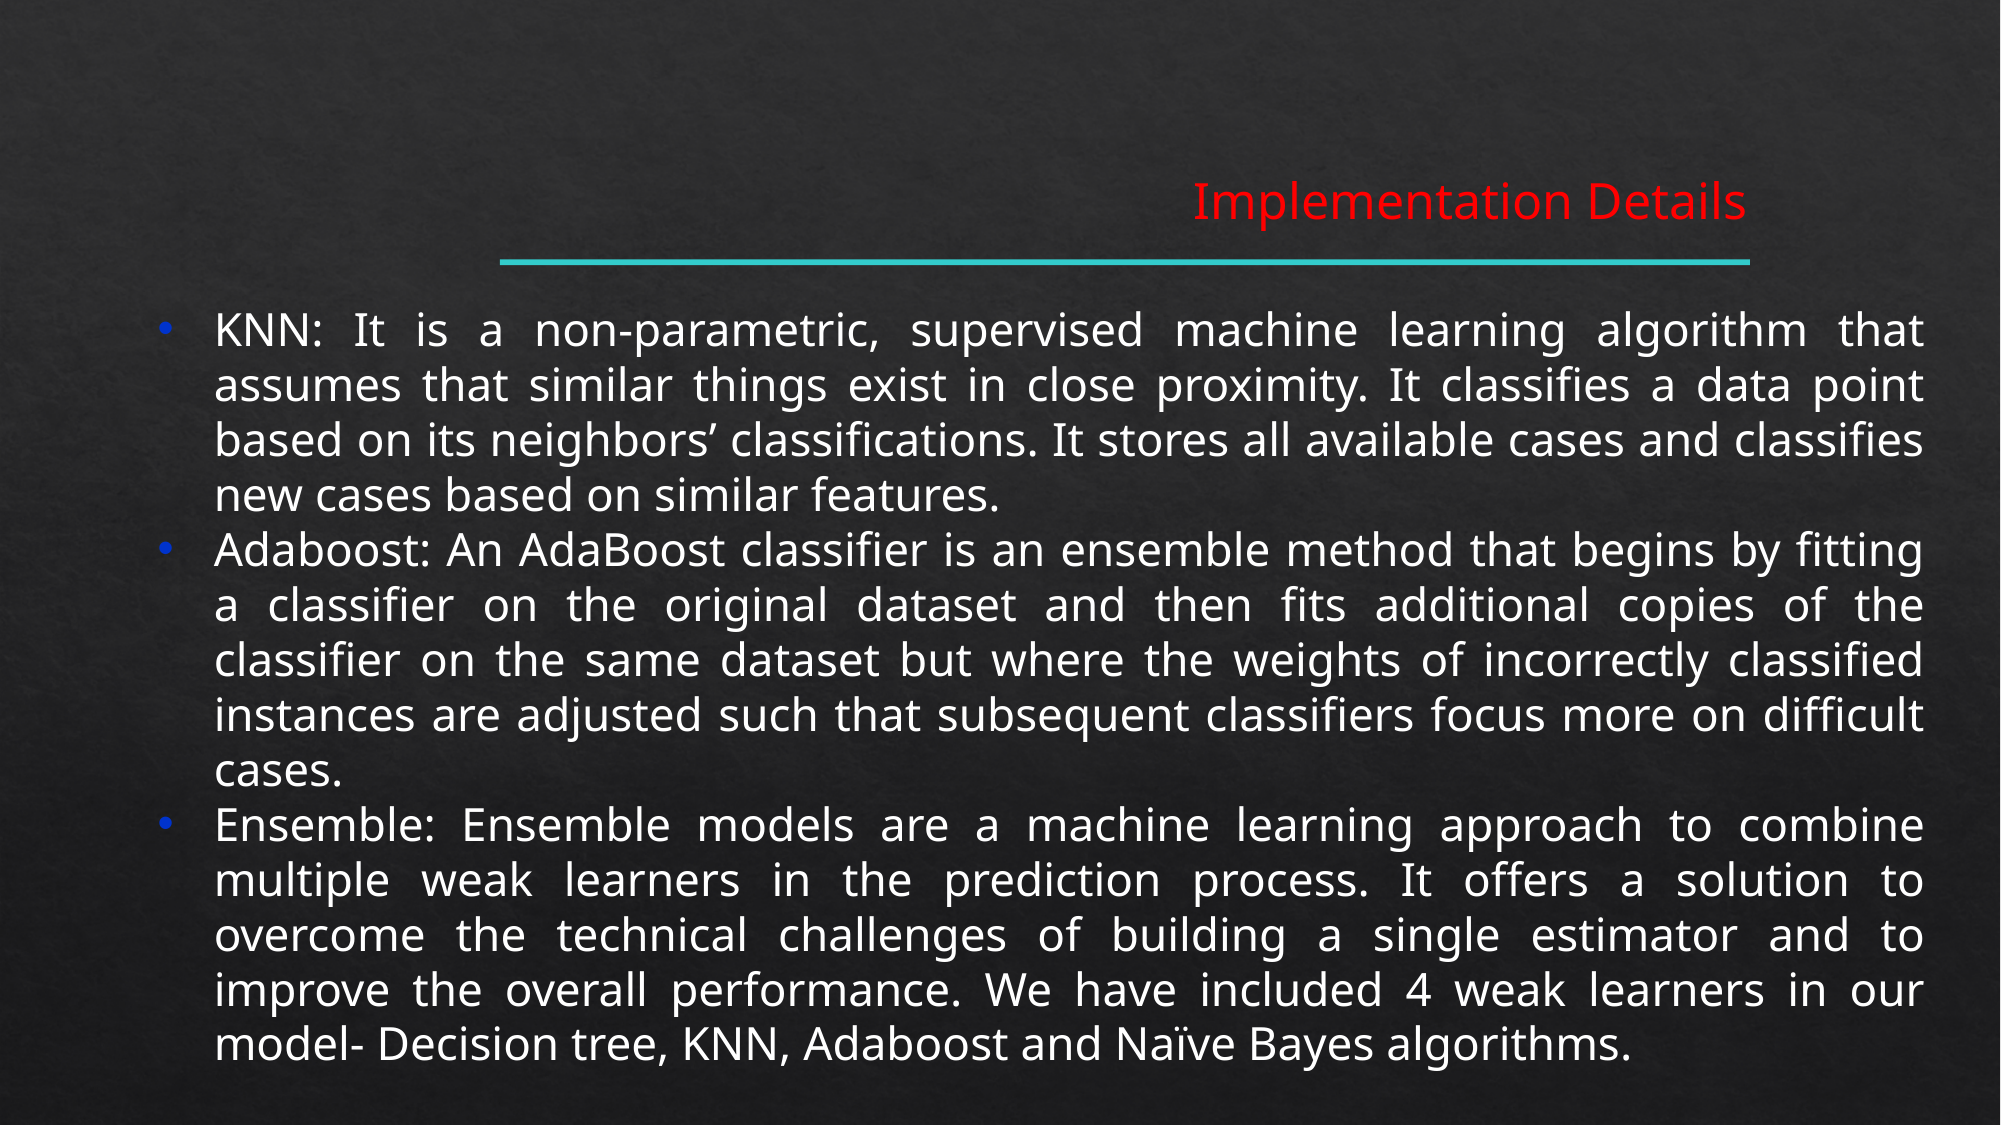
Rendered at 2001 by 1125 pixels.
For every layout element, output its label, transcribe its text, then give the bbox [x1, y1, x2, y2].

text_box [499, 259, 1750, 265]
text_box Implementation Details [474, 162, 1763, 238]
text_box KNN: It is a non-parametric, supervised machine learning algorithm that assumes that similar things exist in close proximity. It classifies a data point based on its neighbors’ classifications. It stores all available cases and classifies new cases based on similar features. Adaboost: An AdaBoost classifier is an ensemble method that begins by fitting a classifier on the original dataset and then fits additional copies of the classifier on the same dataset but where the weights of incorrectly classified instances are adjusted such that subsequent classifiers focus more on difficult cases. Ensemble: Ensemble models are a machine learning approach to combine multiple weak learners in the prediction process. It offers a solution to overcome the technical challenges of building a single estimator and to improve the overall performance. We have included 4 weak learners in our model- Decision tree, KNN, Adaboost and Naïve Bayes algorithms. [86, 1049, 1941, 1088]
text_box [27, 265, 1973, 1049]
